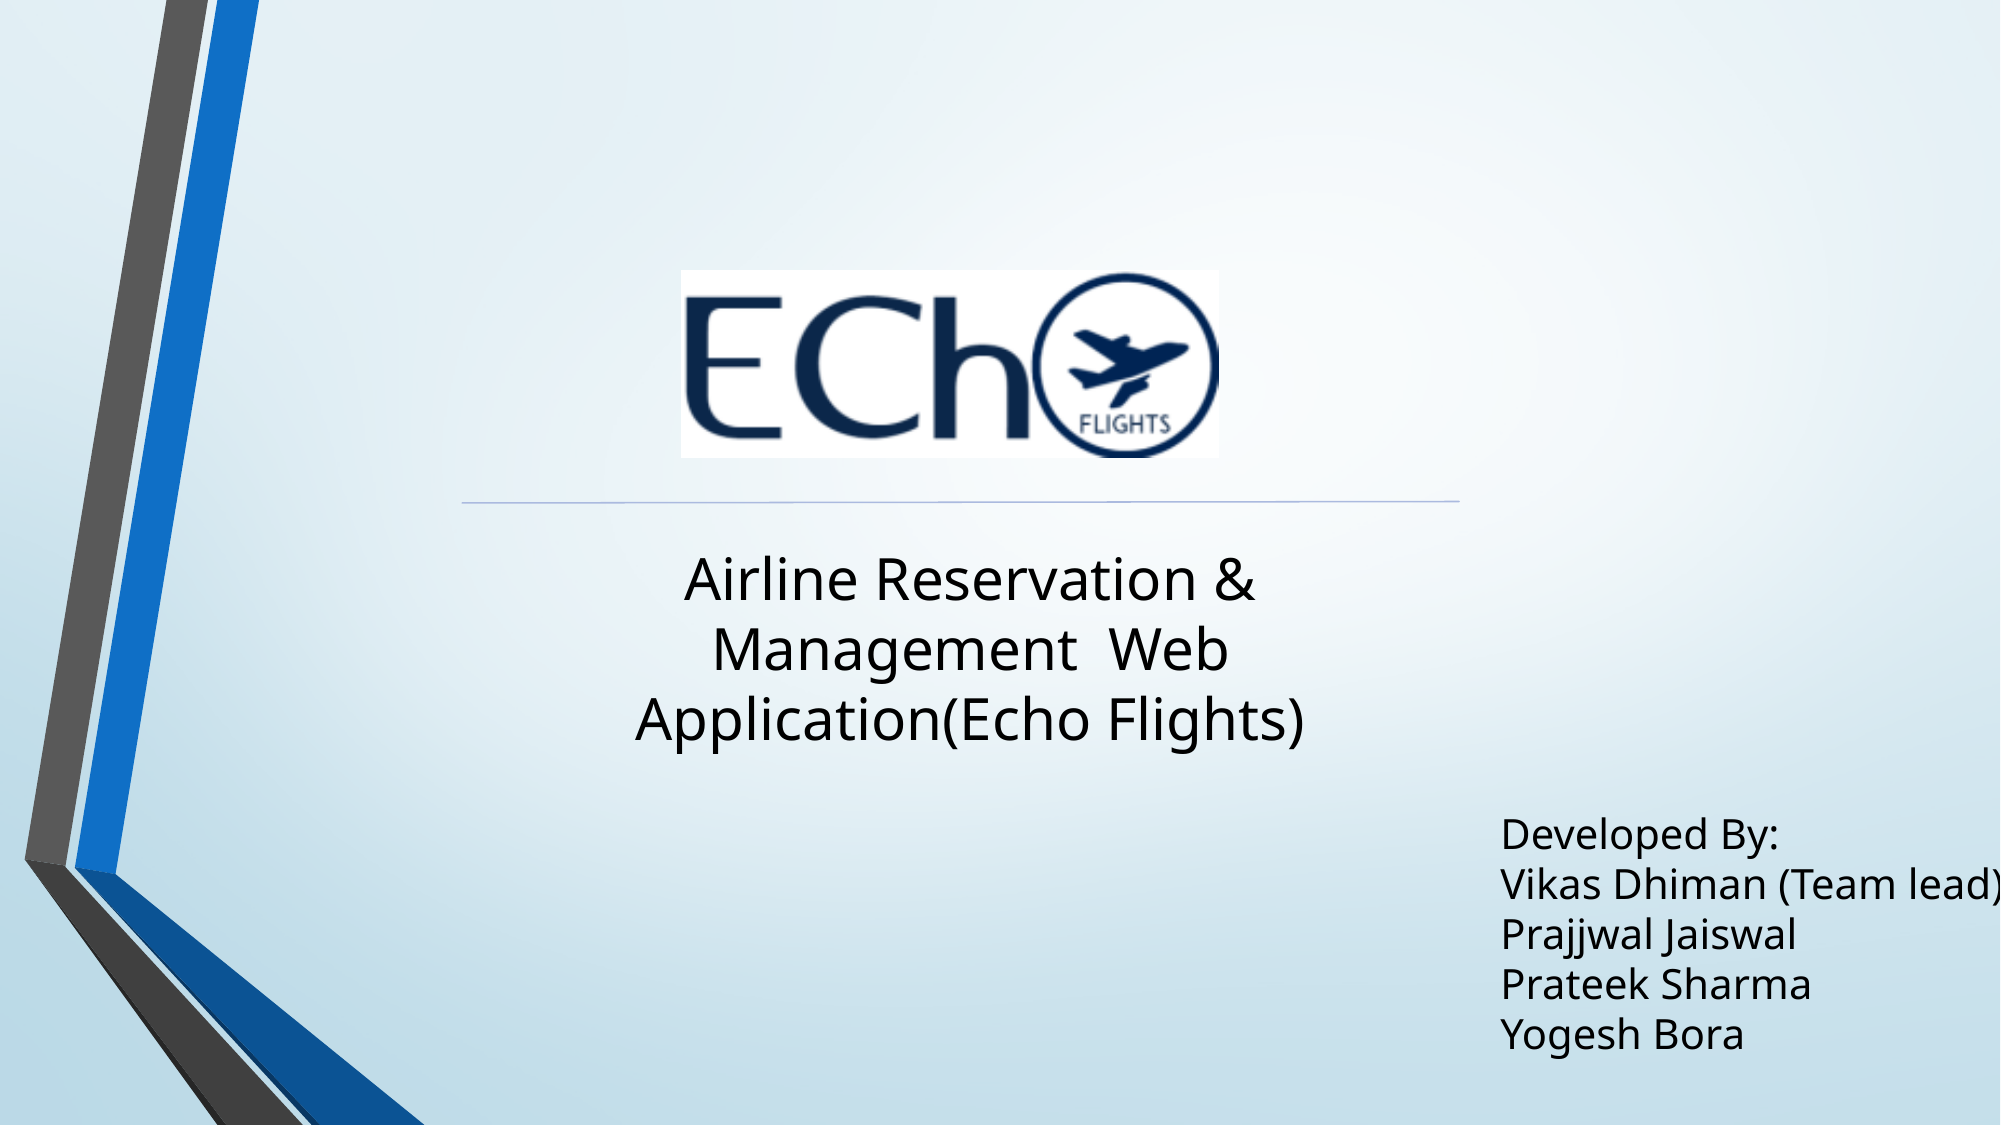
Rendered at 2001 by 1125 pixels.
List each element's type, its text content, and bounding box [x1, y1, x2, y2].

text_box Developed By: Vikas Dhiman (Team lead) Prajjwal Jaiswal Prateek Sharma Yogesh Bora [1485, 800, 2000, 1066]
text_box Airline Reservation & Management Web Application(Echo Flights) [496, 534, 1444, 760]
picture [681, 269, 1219, 458]
